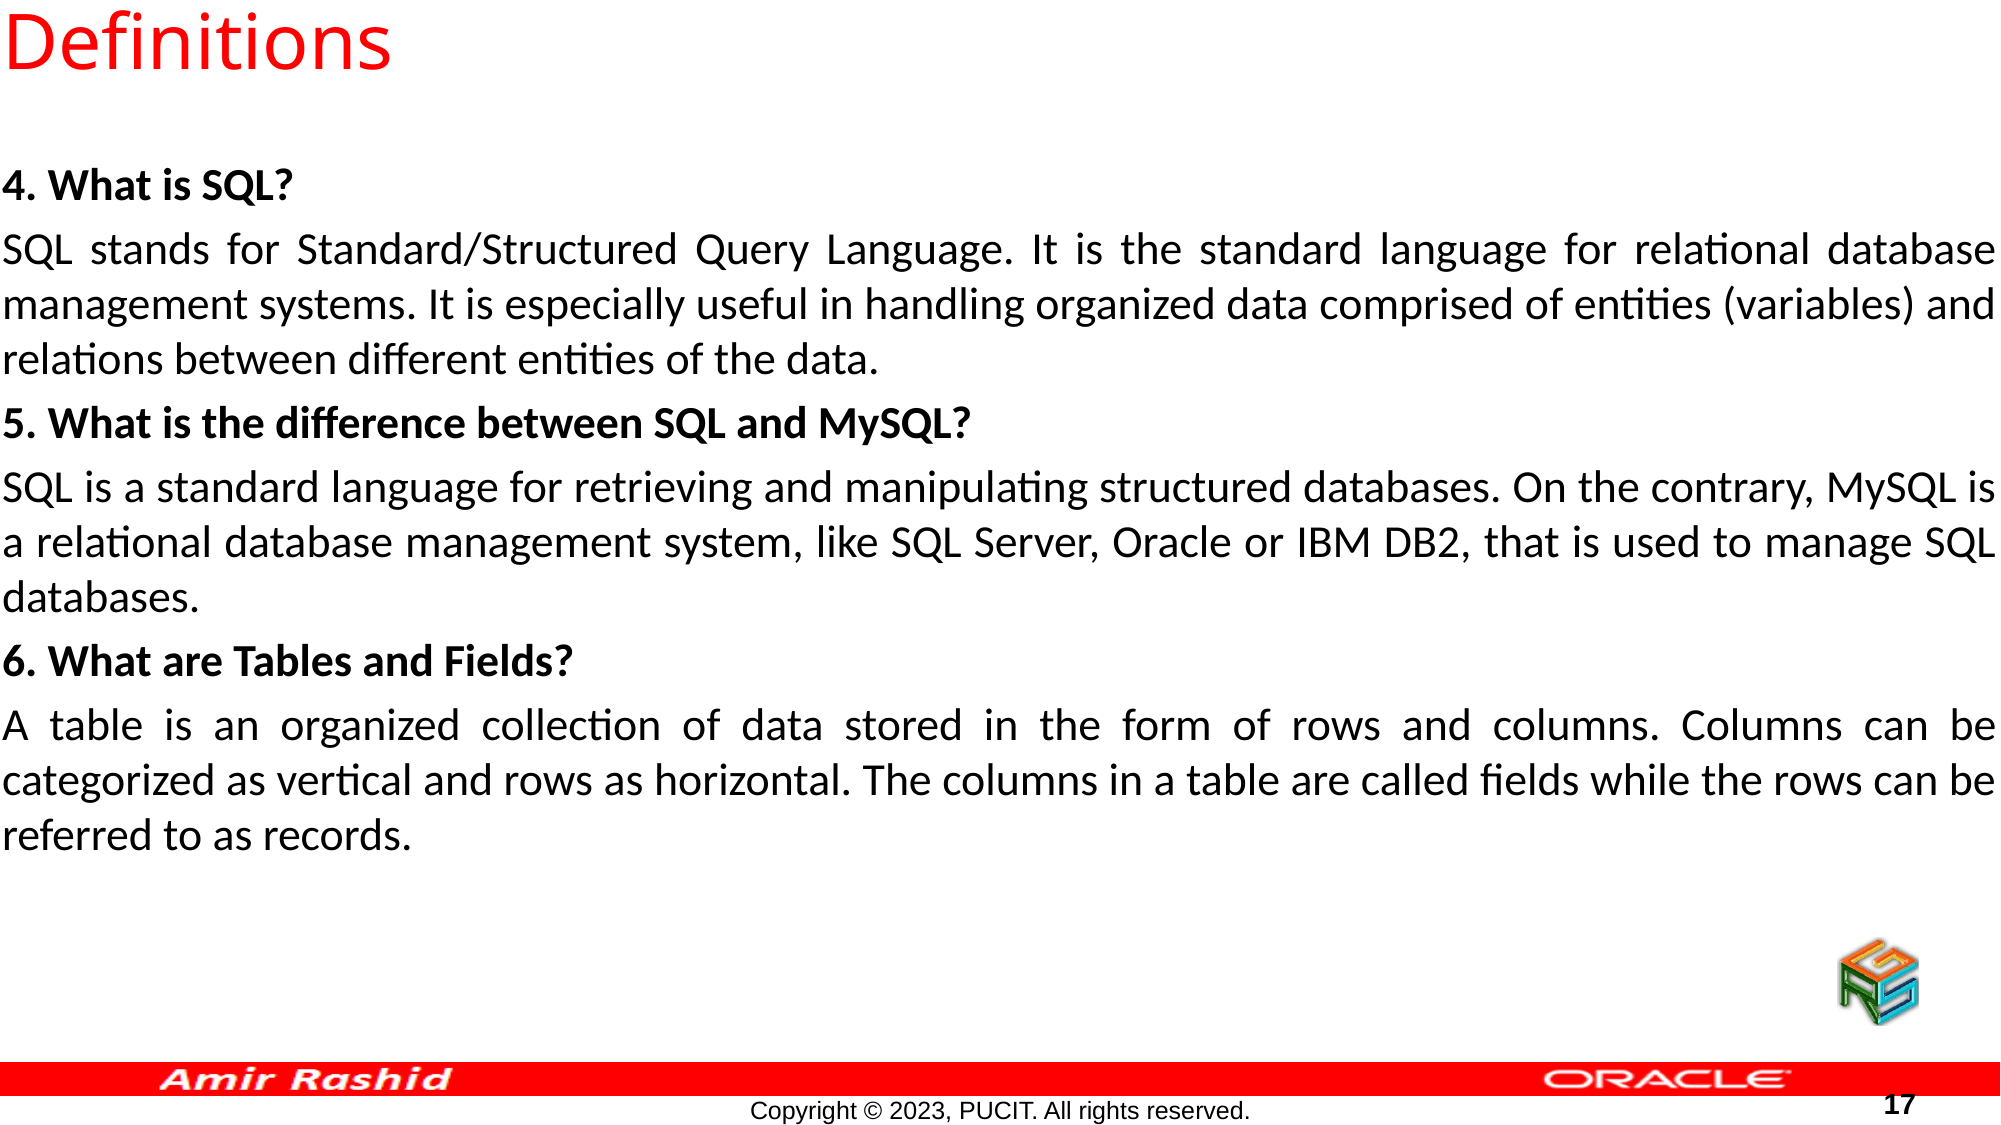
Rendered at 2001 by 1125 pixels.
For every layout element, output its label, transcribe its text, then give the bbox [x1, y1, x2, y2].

title Definitions [0, 1, 2000, 89]
picture [1837, 937, 1919, 1026]
text_box 4. What is SQL? SQL stands for Standard/Structured Query Language. It is the standard language for relational database management systems. It is especially useful in handling organized data comprised of entities (variables) and relations between different entities of the data. 5. What is the difference between SQL and MySQL? SQL is a standard language for retrieving and manipulating structured databases. On the contrary, MySQL is a relational database management system, like SQL Server, Oracle or IBM DB2, that is used to manage SQL databases. 6. What are Tables and Fields? A table is an organized collection of data stored in the form of rows and columns. Columns can be categorized as vertical and rows as horizontal. The columns in a table are called fields while the rows can be referred to as records. [0, 152, 2000, 862]
slide_number 17 [1674, 1078, 2000, 1125]
picture [0, 1062, 2001, 1096]
